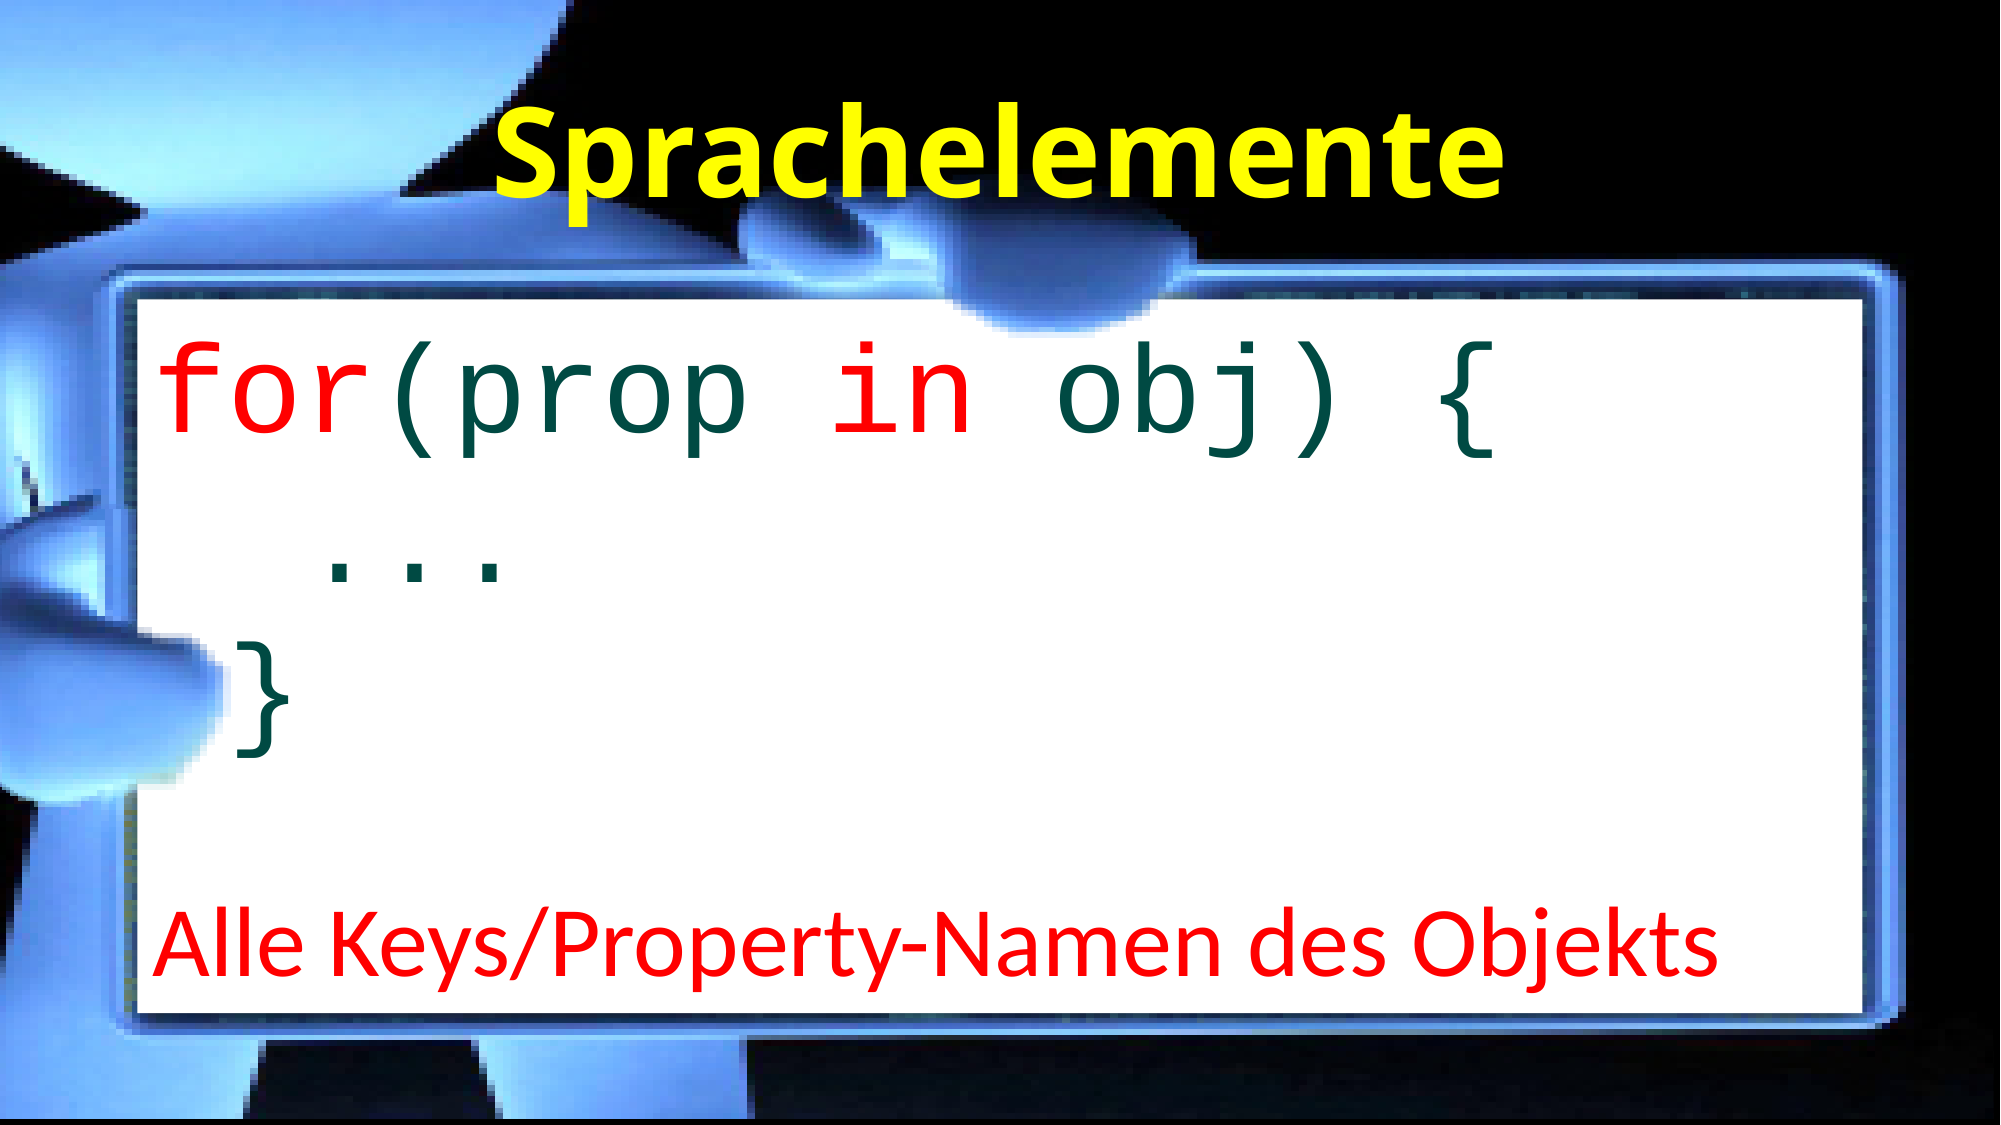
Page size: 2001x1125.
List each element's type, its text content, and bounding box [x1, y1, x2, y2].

list for(prop in obj) { ... } Alle Keys/Property-Namen des Objekts [137, 299, 1863, 1014]
title Sprachelemente [137, 59, 1863, 255]
picture [0, 0, 1994, 1119]
